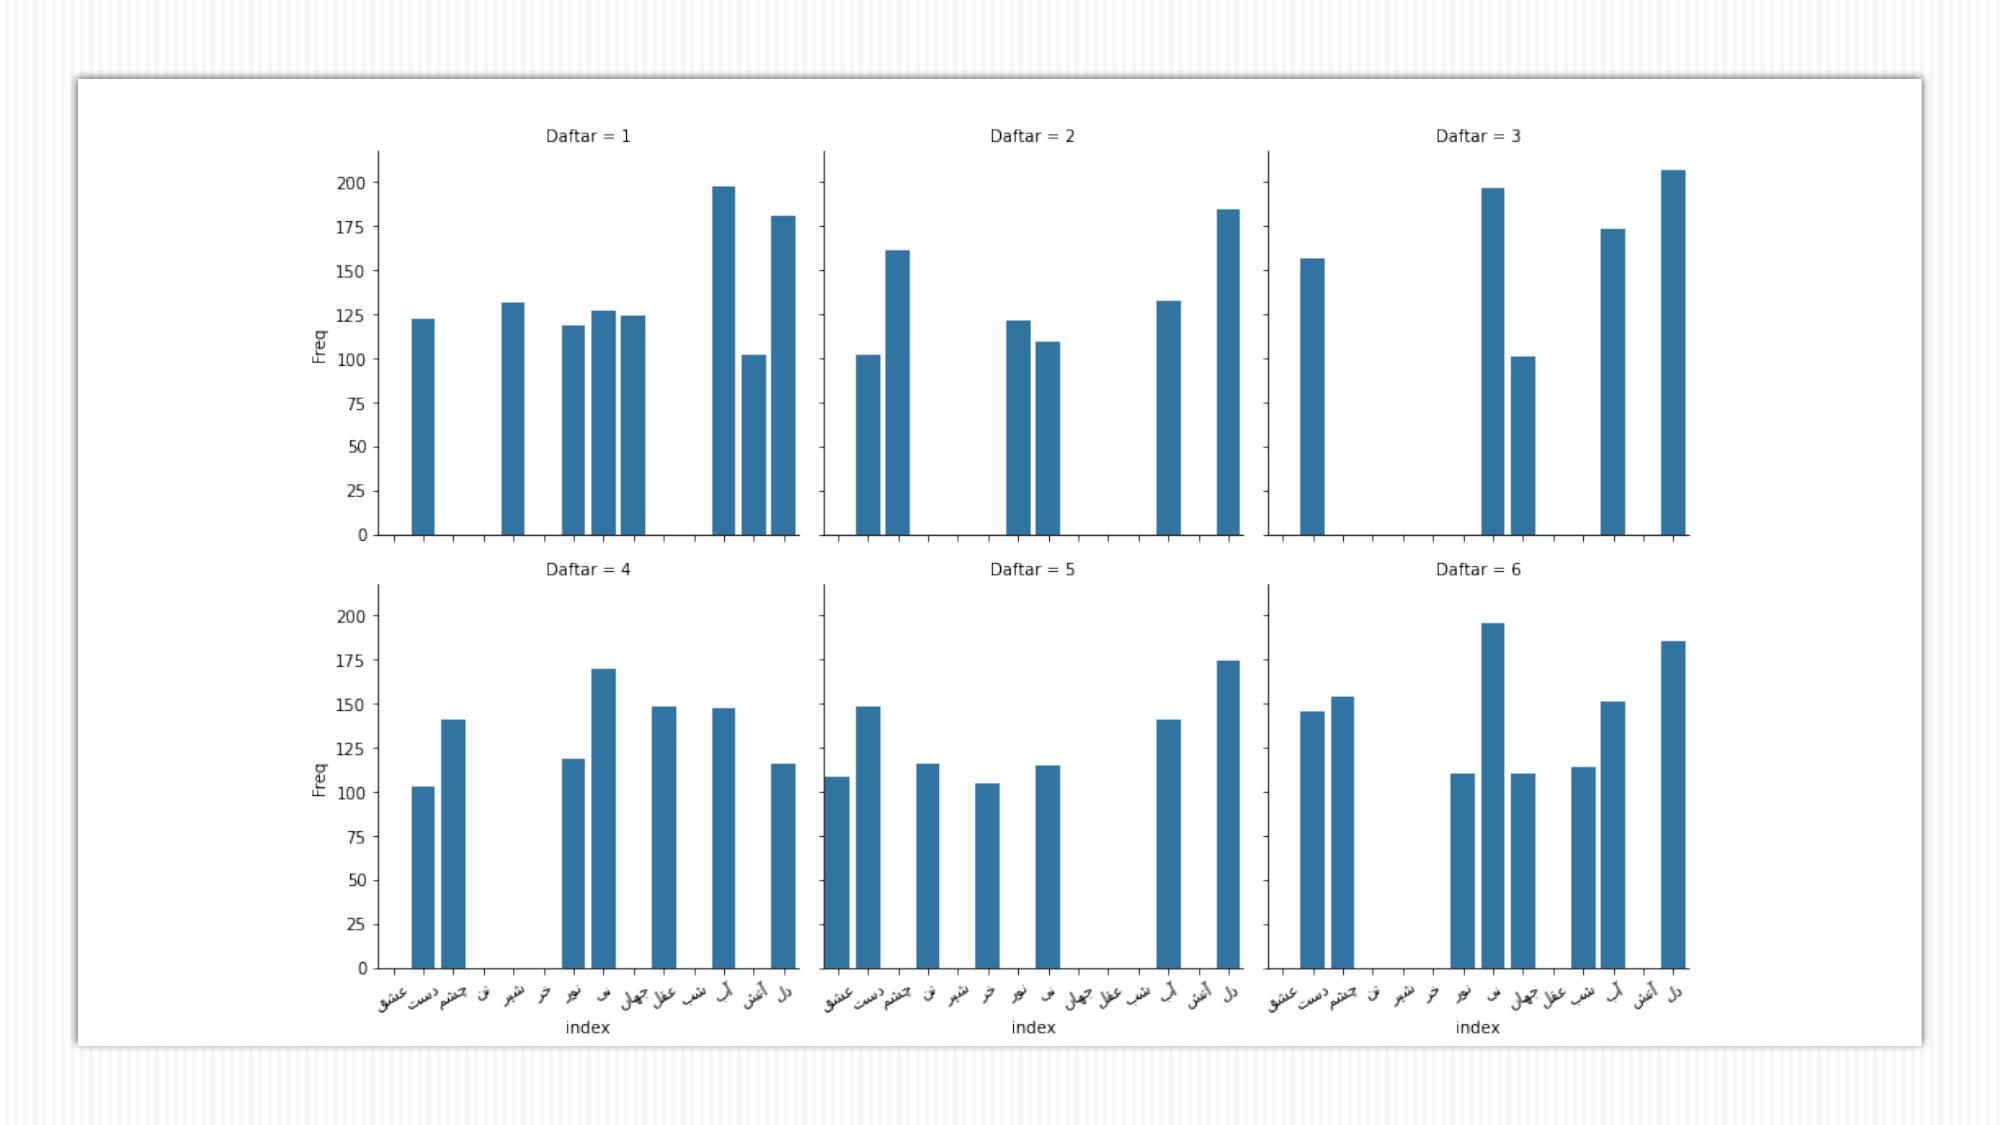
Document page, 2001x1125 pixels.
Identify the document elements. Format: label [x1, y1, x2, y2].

picture [301, 118, 1699, 1047]
text_box [0, 0, 2000, 1125]
text_box [78, 78, 1922, 1047]
